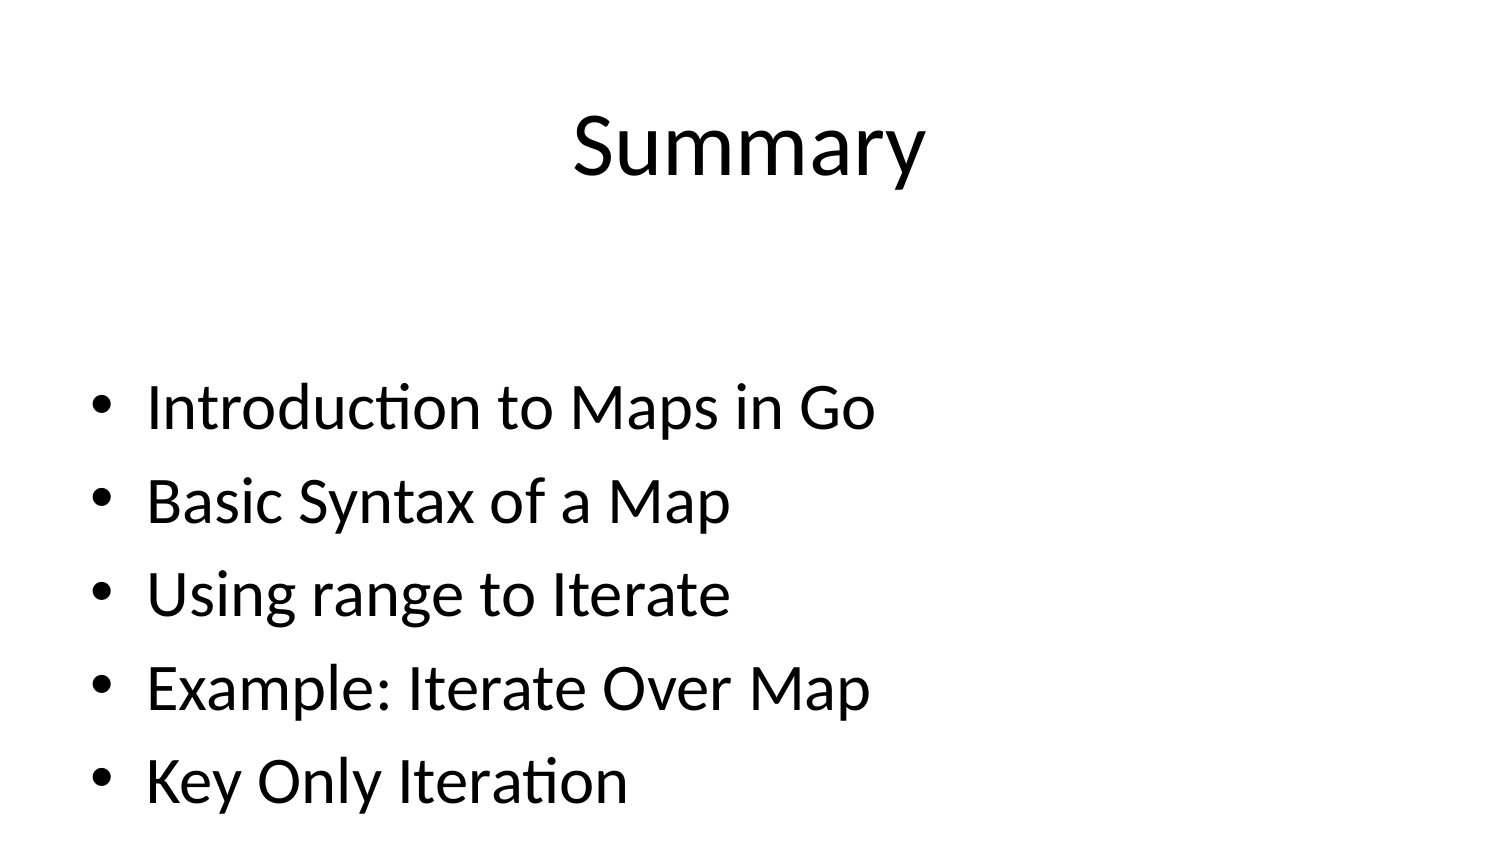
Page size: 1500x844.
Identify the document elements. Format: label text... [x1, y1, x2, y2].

list Introduction to Maps in Go Basic Syntax of a Map Using range to Iterate Example: Iterate Over Map Key Only Iteration Example: Keys Only Map Iteration Order Sorting Map Keys Example: Sorted Map Iteration Summary: Iterating Over Maps [75, 262, 1425, 844]
title Summary [75, 45, 1425, 233]
